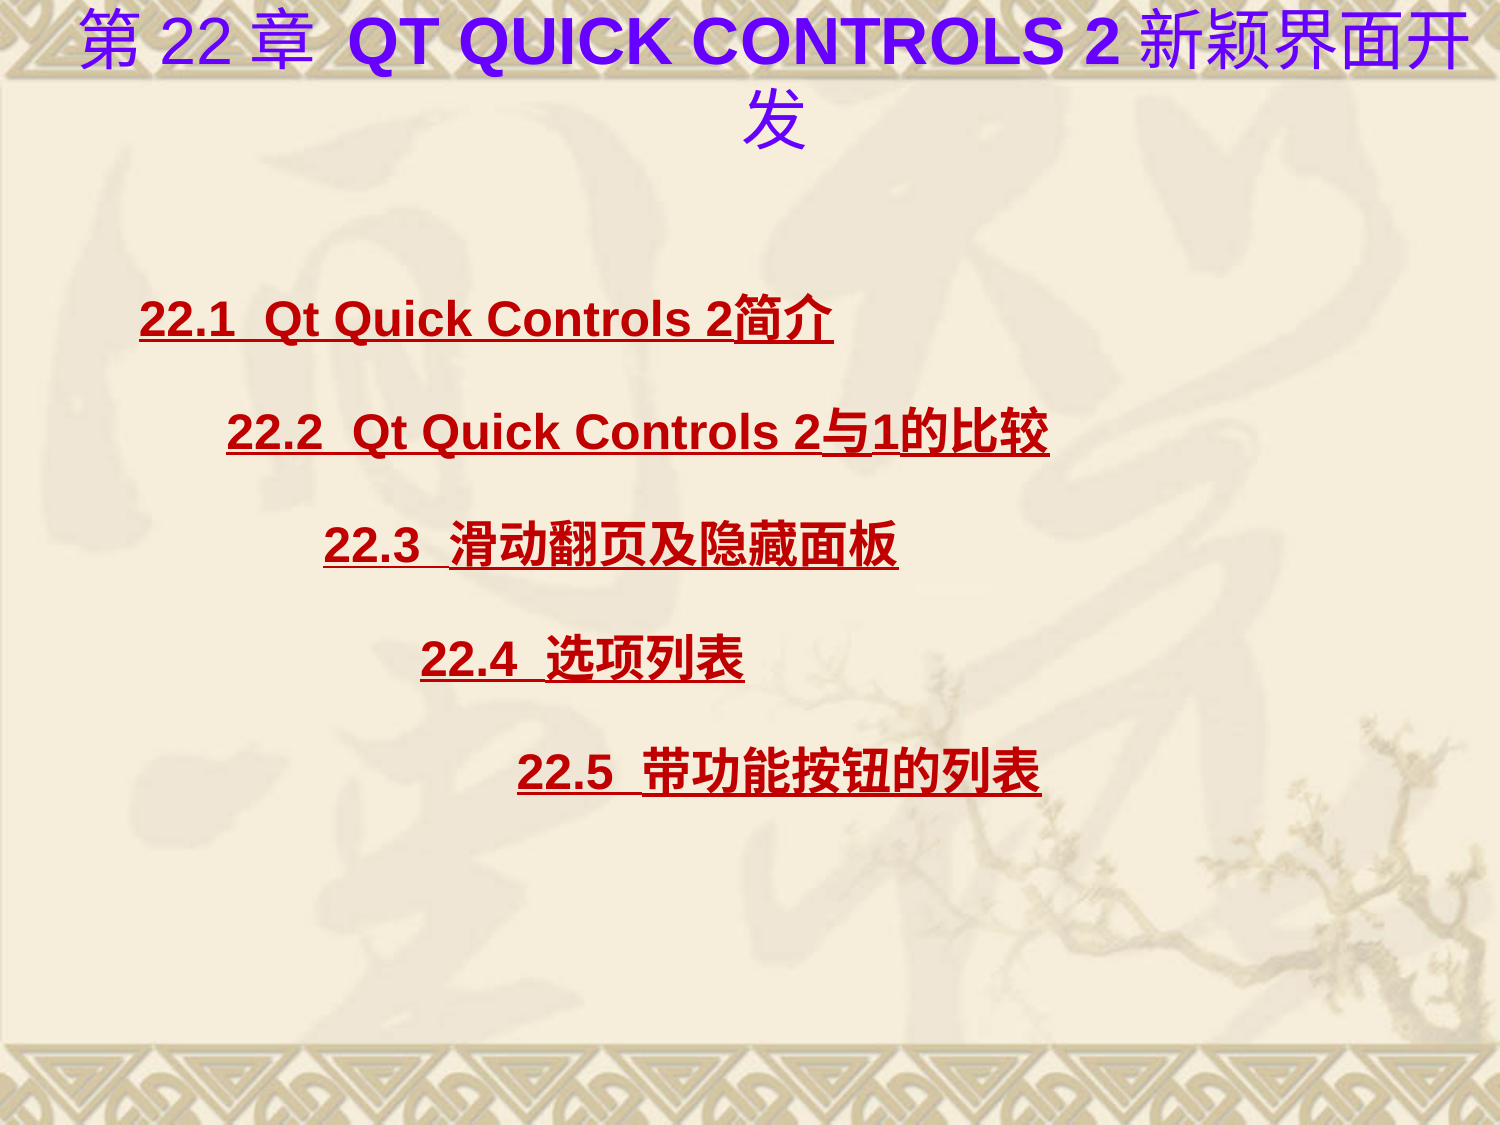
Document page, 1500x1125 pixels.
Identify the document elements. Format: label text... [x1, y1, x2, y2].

title 第22章 Qt Quick Controls 2新颖界面开发 [49, 7, 1500, 149]
text_box 22.4 选项列表 [405, 618, 1303, 706]
text_box 22.3 滑动翻页及隐藏面板 [308, 505, 1207, 593]
picture [0, 0, 1500, 1125]
text_box 22.1 Qt Quick Controls 2简介 [123, 278, 1022, 367]
text_box 22.2 Qt Quick Controls 2与1的比较 [211, 392, 1110, 480]
text_box 22.5 带功能按钮的列表 [501, 731, 1400, 820]
